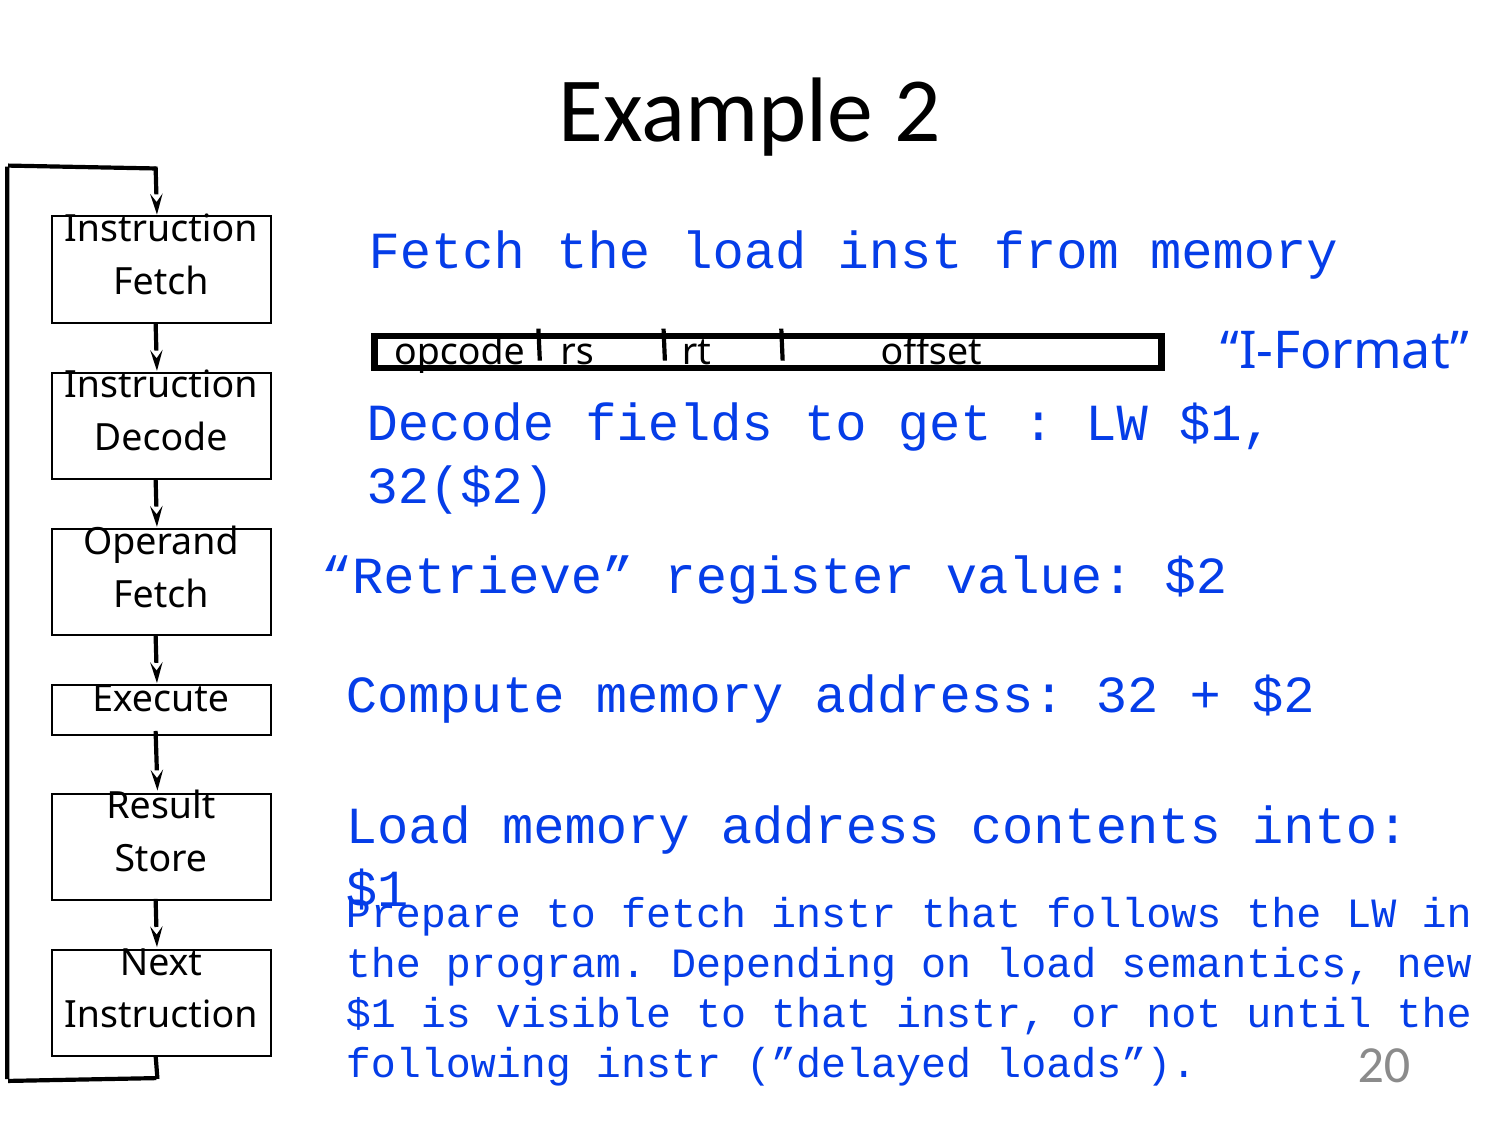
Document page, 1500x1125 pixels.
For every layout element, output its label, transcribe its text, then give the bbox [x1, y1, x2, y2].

text_box Prepare to fetch instr that follows the LW in the program. Depending on load semantics, new $1 is visible to that instr, or not until the following instr (”delayed loads”). [345, 885, 1494, 1075]
text_box “Retrieve” register value: $2 [320, 541, 1421, 595]
title Example 2 [75, 45, 1425, 165]
slide_number 20 [1074, 1075, 1425, 1081]
text_box Load memory address contents into: $1 [345, 791, 1494, 845]
text_box Fetch the load inst from memory [368, 216, 1469, 270]
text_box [6, 165, 272, 1082]
text_box Compute memory address: 32 + $2 [345, 660, 1446, 714]
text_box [366, 316, 1500, 442]
